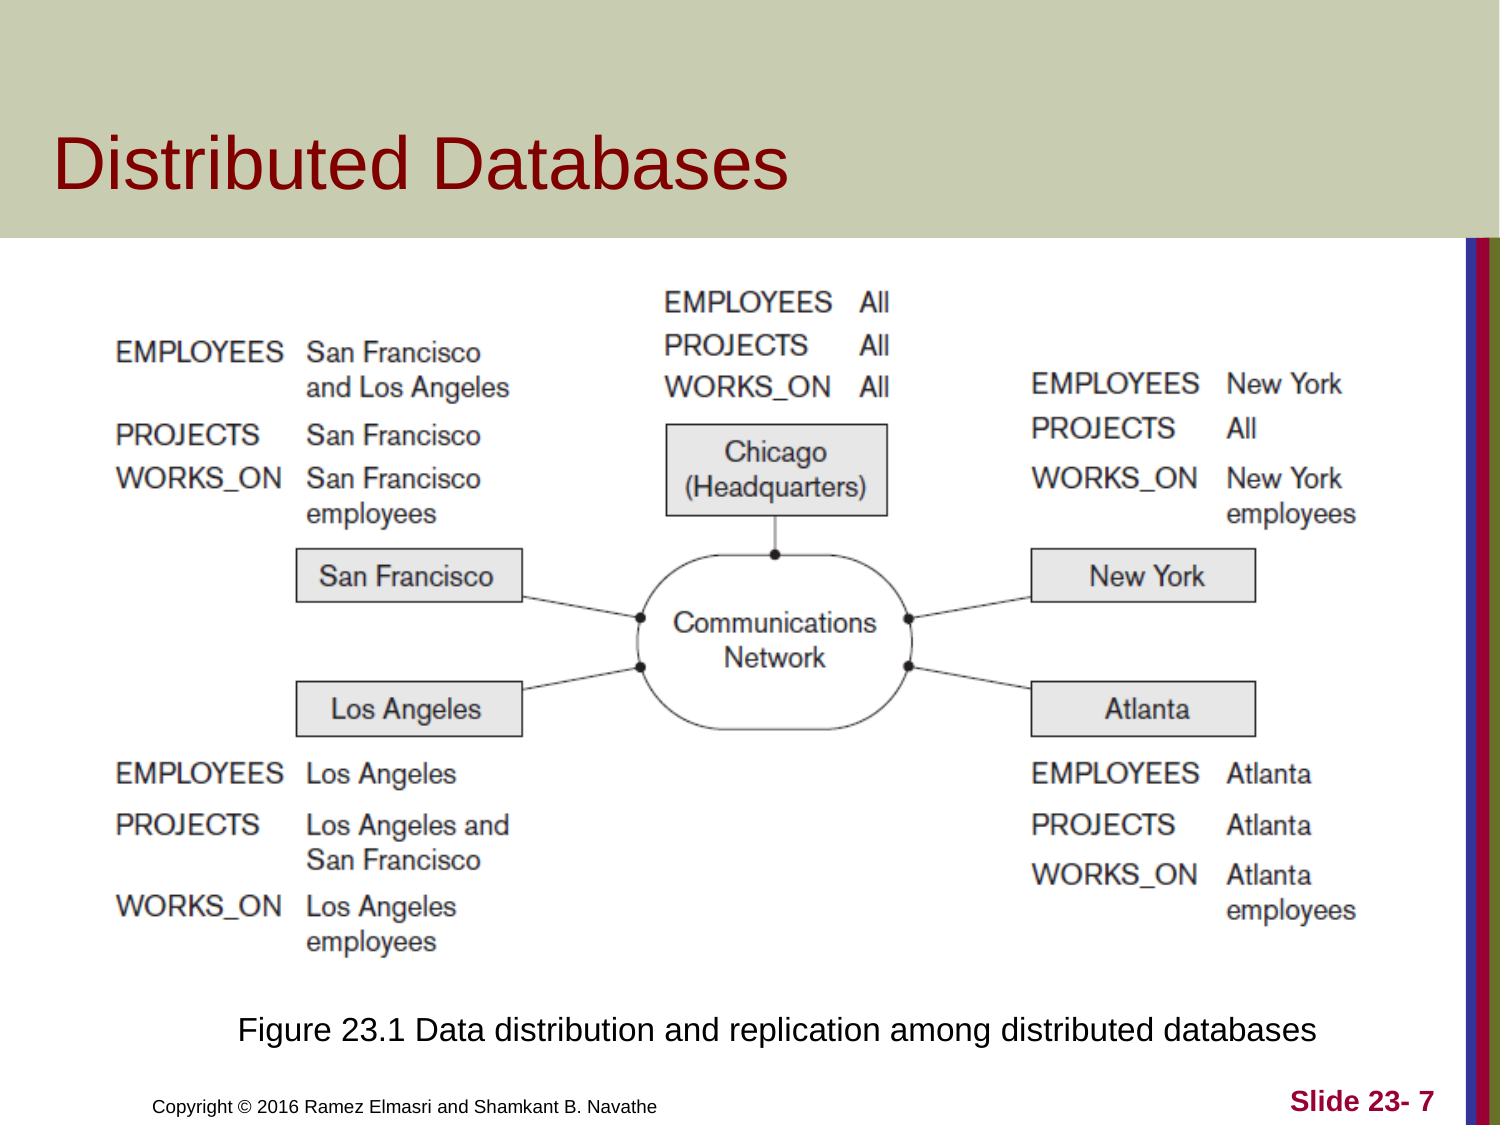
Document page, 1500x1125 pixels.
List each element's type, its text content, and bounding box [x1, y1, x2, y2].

title Distributed Databases [37, 49, 1317, 213]
slide_number Slide 23- 7 [1137, 1049, 1451, 1125]
picture [87, 272, 1377, 974]
text_box Figure 23.1 Data distribution and replication among distributed databases [222, 1000, 1334, 1055]
